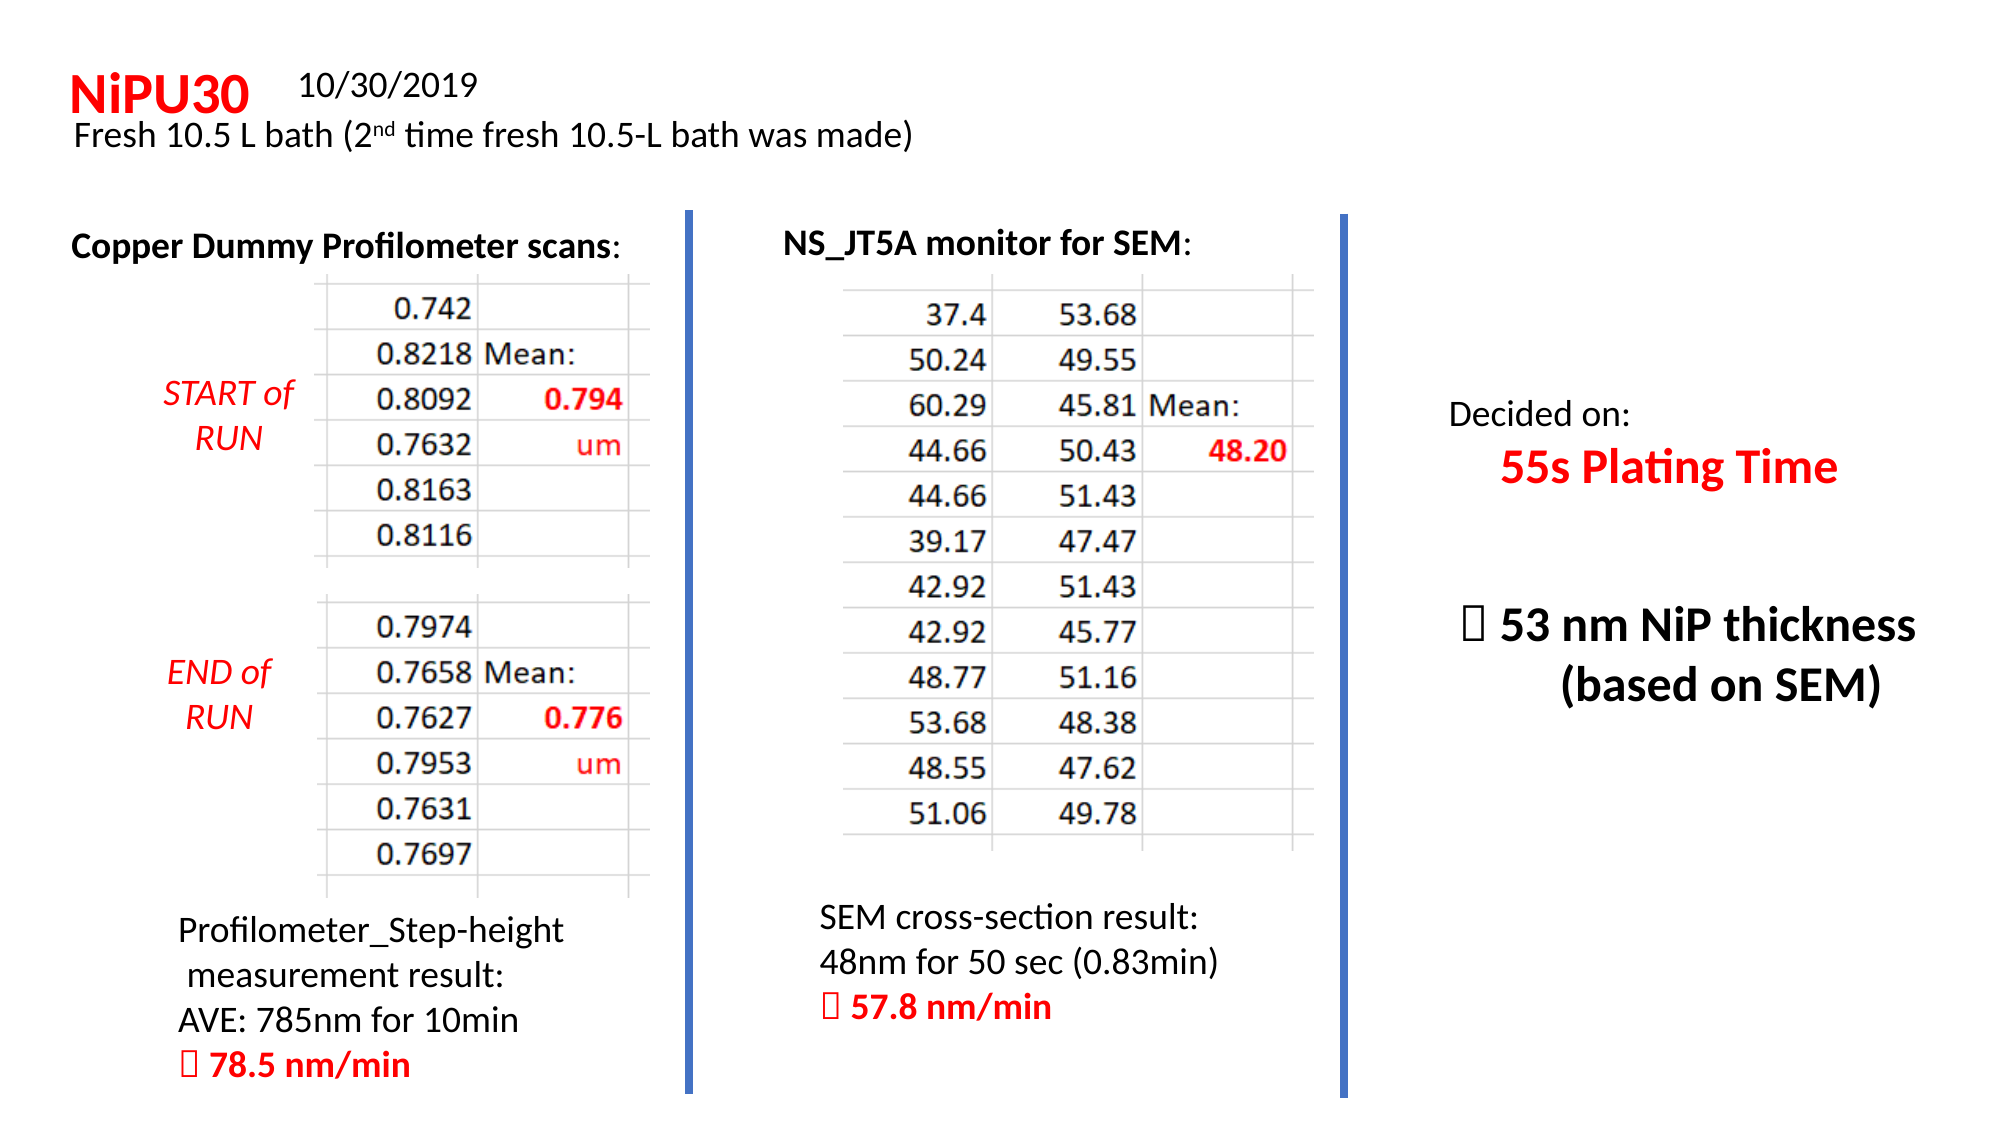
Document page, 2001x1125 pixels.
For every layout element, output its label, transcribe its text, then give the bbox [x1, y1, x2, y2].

text_box Copper Dummy Profilometer scans: [56, 213, 637, 274]
text_box Fresh 10.5 L bath (2nd time fresh 10.5-L bath was made) [59, 102, 930, 163]
picture [843, 274, 1314, 851]
text_box NiPU30 [55, 47, 266, 132]
text_box NS_JT5A monitor for SEM: [768, 210, 1208, 271]
picture [314, 274, 650, 568]
text_box Profilometer_Step-height measurement result: AVE: 785nm for 10min  78.5 nm/min [163, 897, 580, 1093]
text_box 10/30/2019 [282, 52, 493, 102]
text_box START of RUN [148, 360, 310, 466]
text_box Decided on: 55s Plating Time [1434, 381, 1854, 592]
text_box END of RUN [152, 639, 287, 745]
picture [317, 594, 650, 898]
text_box SEM cross-section result: 48nm for 50 sec (0.83min)  57.8 nm/min [804, 884, 1235, 1034]
text_box  53 nm NiP thickness (based on SEM) [1443, 584, 1932, 719]
